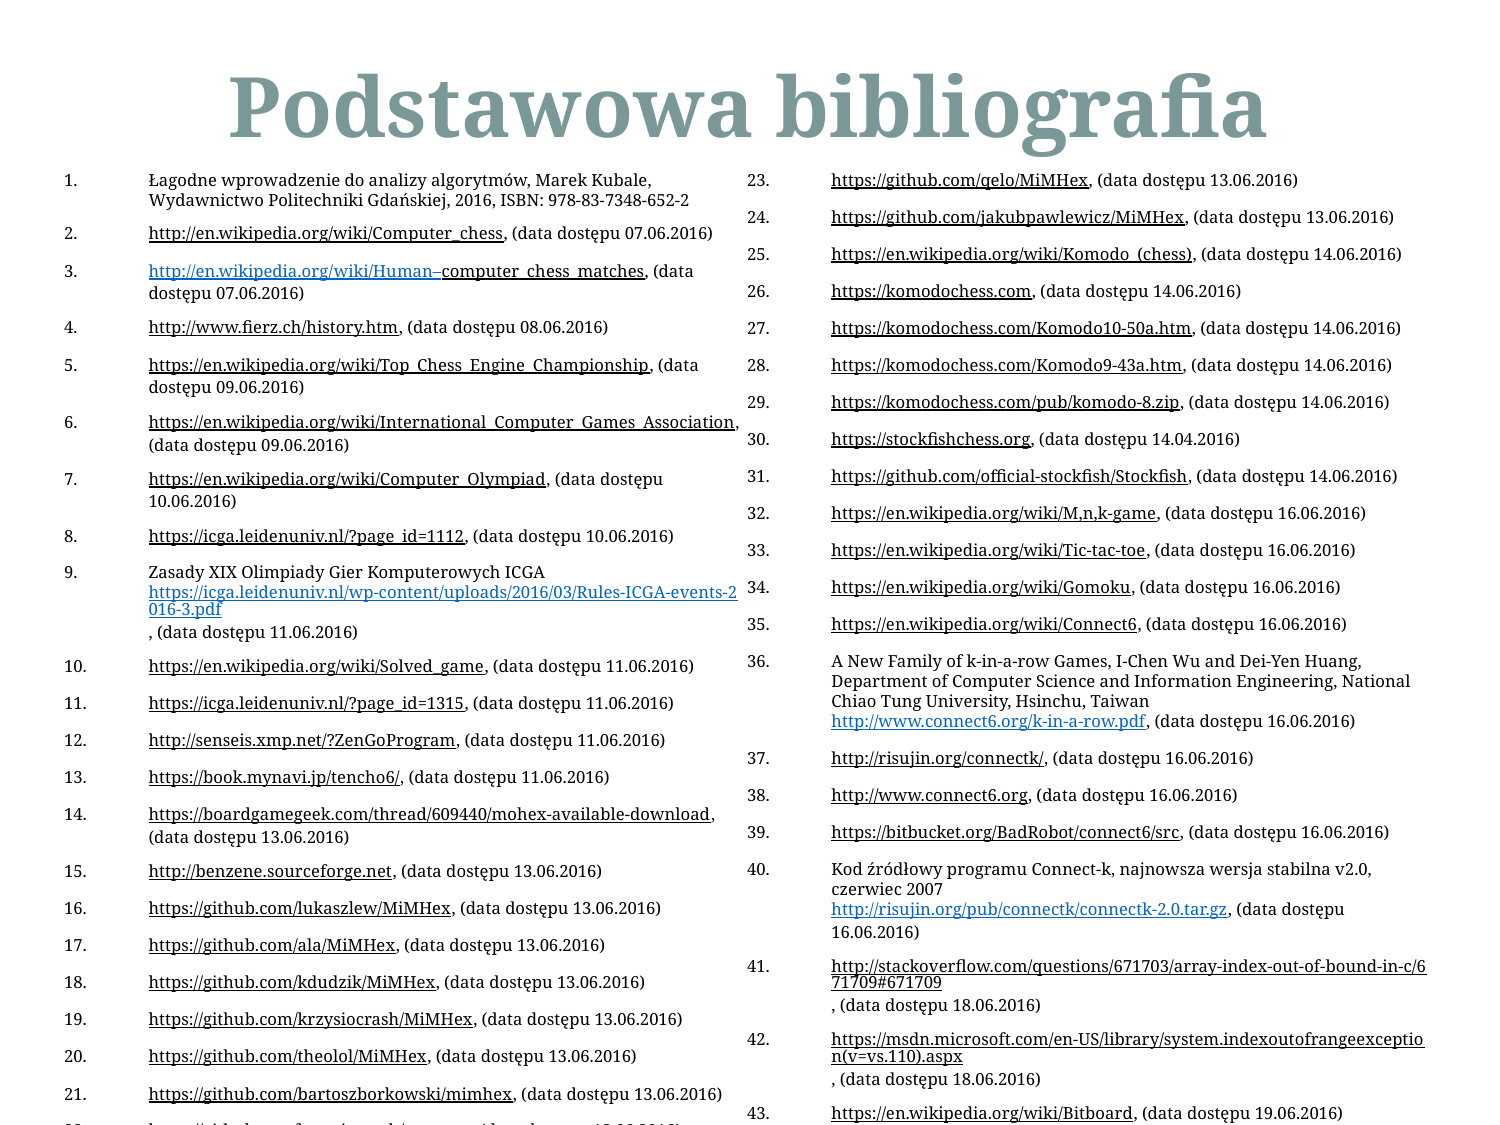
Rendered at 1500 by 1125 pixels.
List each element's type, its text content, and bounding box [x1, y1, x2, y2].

text_box Łagodne wprowadzenie do analizy algorytmów, Marek Kubale, Wydawnictwo Politechniki Gdańskiej, 2016, ISBN: 978-83-7348-652-2 http://en.wikipedia.org/wiki/Computer_chess, (data dostępu 07.06.2016) http://en.wikipedia.org/wiki/Human–computer_chess_matches, (data dostępu 07.06.2016) http://www.fierz.ch/history.htm, (data dostępu 08.06.2016) https://en.wikipedia.org/wiki/Top_Chess_Engine_Championship, (data dostępu 09.06.2016) https://en.wikipedia.org/wiki/International_Computer_Games_Association, (data dostępu 09.06.2016) https://en.wikipedia.org/wiki/Computer_Olympiad, (data dostępu 10.06.2016) https://icga.leidenuniv.nl/?page_id=1112, (data dostępu 10.06.2016) Zasady XIX Olimpiady Gier Komputerowych ICGA https://icga.leidenuniv.nl/wp-content/uploads/2016/03/Rules-ICGA-events-2016-3.pdf, (data dostępu 11.06.2016) https://en.wikipedia.org/wiki/Solved_game, (data dostępu 11.06.2016) https://icga.leidenuniv.nl/?page_id=1315, (data dostępu 11.06.2016) http://senseis.xmp.net/?ZenGoProgram, (data dostępu 11.06.2016) https://book.mynavi.jp/tencho6/, (data dostępu 11.06.2016) https://boardgamegeek.com/thread/609440/mohex-available-download, (data dostępu 13.06.2016) http://benzene.sourceforge.net, (data dostępu 13.06.2016) https://github.com/lukaszlew/MiMHex, (data dostępu 13.06.2016) https://github.com/ala/MiMHex, (data dostępu 13.06.2016) https://github.com/kdudzik/MiMHex, (data dostępu 13.06.2016) https://github.com/krzysiocrash/MiMHex, (data dostępu 13.06.2016) https://github.com/theolol/MiMHex, (data dostępu 13.06.2016) https://github.com/bartoszborkowski/mimhex, (data dostępu 13.06.2016) https://github.com/krzysiocrash/patterns, (data dostępu 13.06.2016) https://github.com/qelo/MiMHex, (data dostępu 13.06.2016) https://github.com/jakubpawlewicz/MiMHex, (data dostępu 13.06.2016) https://en.wikipedia.org/wiki/Komodo_(chess), (data dostępu 14.06.2016) https://komodochess.com, (data dostępu 14.06.2016) https://komodochess.com/Komodo10-50a.htm, (data dostępu 14.06.2016) https://komodochess.com/Komodo9-43a.htm, (data dostępu 14.06.2016) https://komodochess.com/pub/komodo-8.zip, (data dostępu 14.06.2016) https://stockfishchess.org, (data dostępu 14.04.2016) https://github.com/official-stockfish/Stockfish, (data dostępu 14.06.2016) https://en.wikipedia.org/wiki/M,n,k-game, (data dostępu 16.06.2016) https://en.wikipedia.org/wiki/Tic-tac-toe, (data dostępu 16.06.2016) https://en.wikipedia.org/wiki/Gomoku, (data dostępu 16.06.2016) https://en.wikipedia.org/wiki/Connect6, (data dostępu 16.06.2016) A New Family of k-in-a-row Games, I-Chen Wu and Dei-Yen Huang, Department of Computer Science and Information Engineering, National Chiao Tung University, Hsinchu, Taiwan http://www.connect6.org/k-in-a-row.pdf, (data dostępu 16.06.2016) http://risujin.org/connectk/, (data dostępu 16.06.2016) http://www.connect6.org, (data dostępu 16.06.2016) https://bitbucket.org/BadRobot/connect6/src, (data dostępu 16.06.2016) Kod źródłowy programu Connect-k, najnowsza wersja stabilna v2.0, czerwiec 2007 http://risujin.org/pub/connectk/connectk-2.0.tar.gz, (data dostępu 16.06.2016) http://stackoverflow.com/questions/671703/array-index-out-of-bound-in-c/671709#671709, (data dostępu 18.06.2016) https://msdn.microsoft.com/en-US/library/system.indexoutofrangeexception(v=vs.110).aspx, (data dostępu 18.06.2016) https://en.wikipedia.org/wiki/Bitboard, (data dostępu 19.06.2016) https://en.wikipedia.org/wiki/Bit_field, (data dostępu 19.06.2016) https://en.wikipedia.org/wiki/Universal_Chess_Interface, (data dostępu 20.06.2016) [49, 161, 1445, 1118]
text_box Podstawowa bibliografia [49, 37, 1450, 162]
